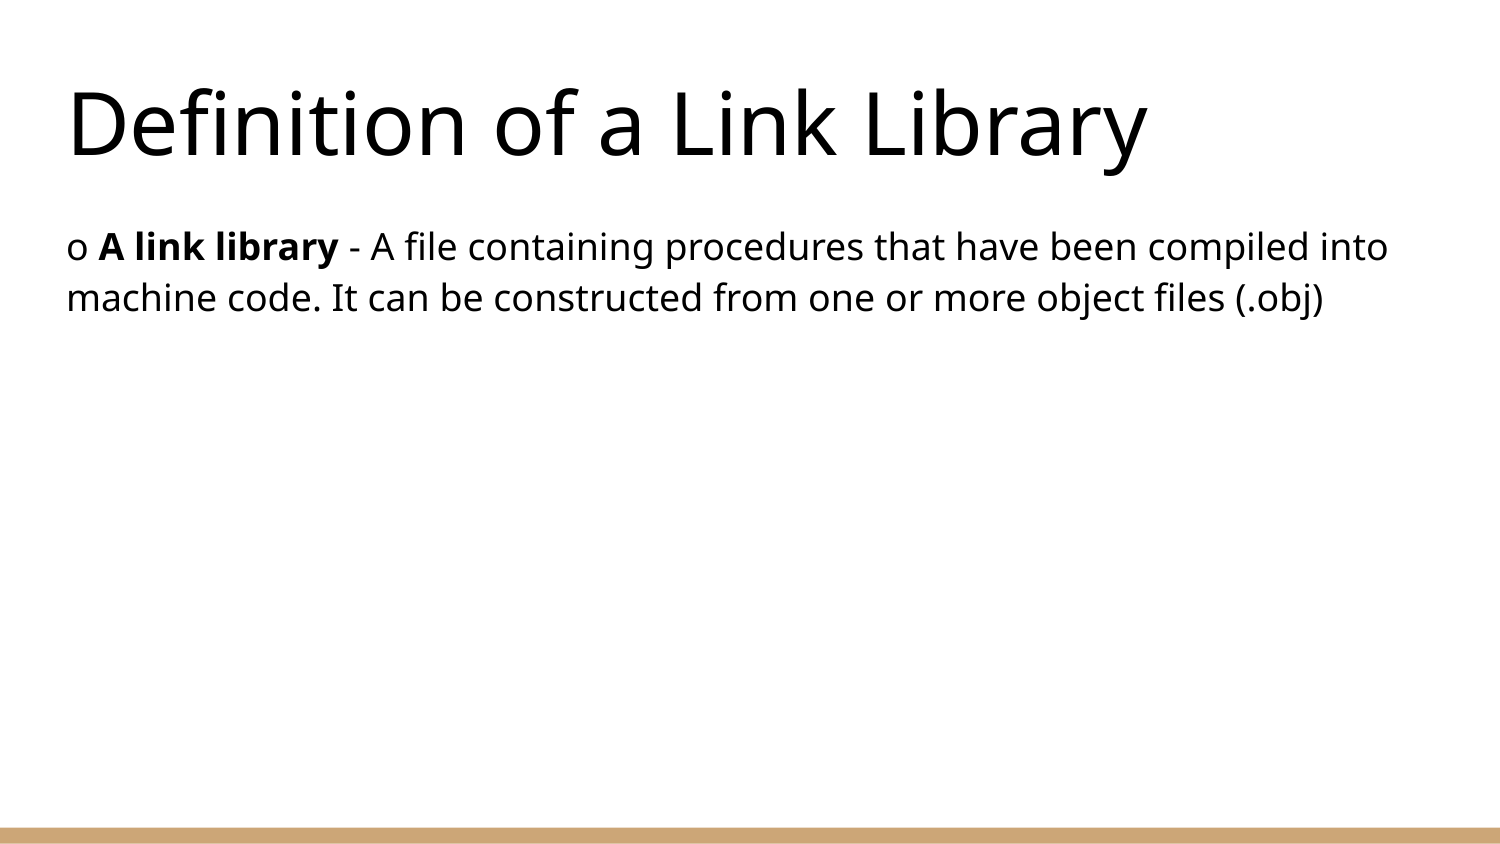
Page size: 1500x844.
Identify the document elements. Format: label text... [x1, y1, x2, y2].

list o A link library - A file containing procedures that have been compiled into machine code. It can be constructed from one or more object files (.obj) [51, 200, 1449, 752]
title Definition of a Link Library [51, 51, 1449, 189]
